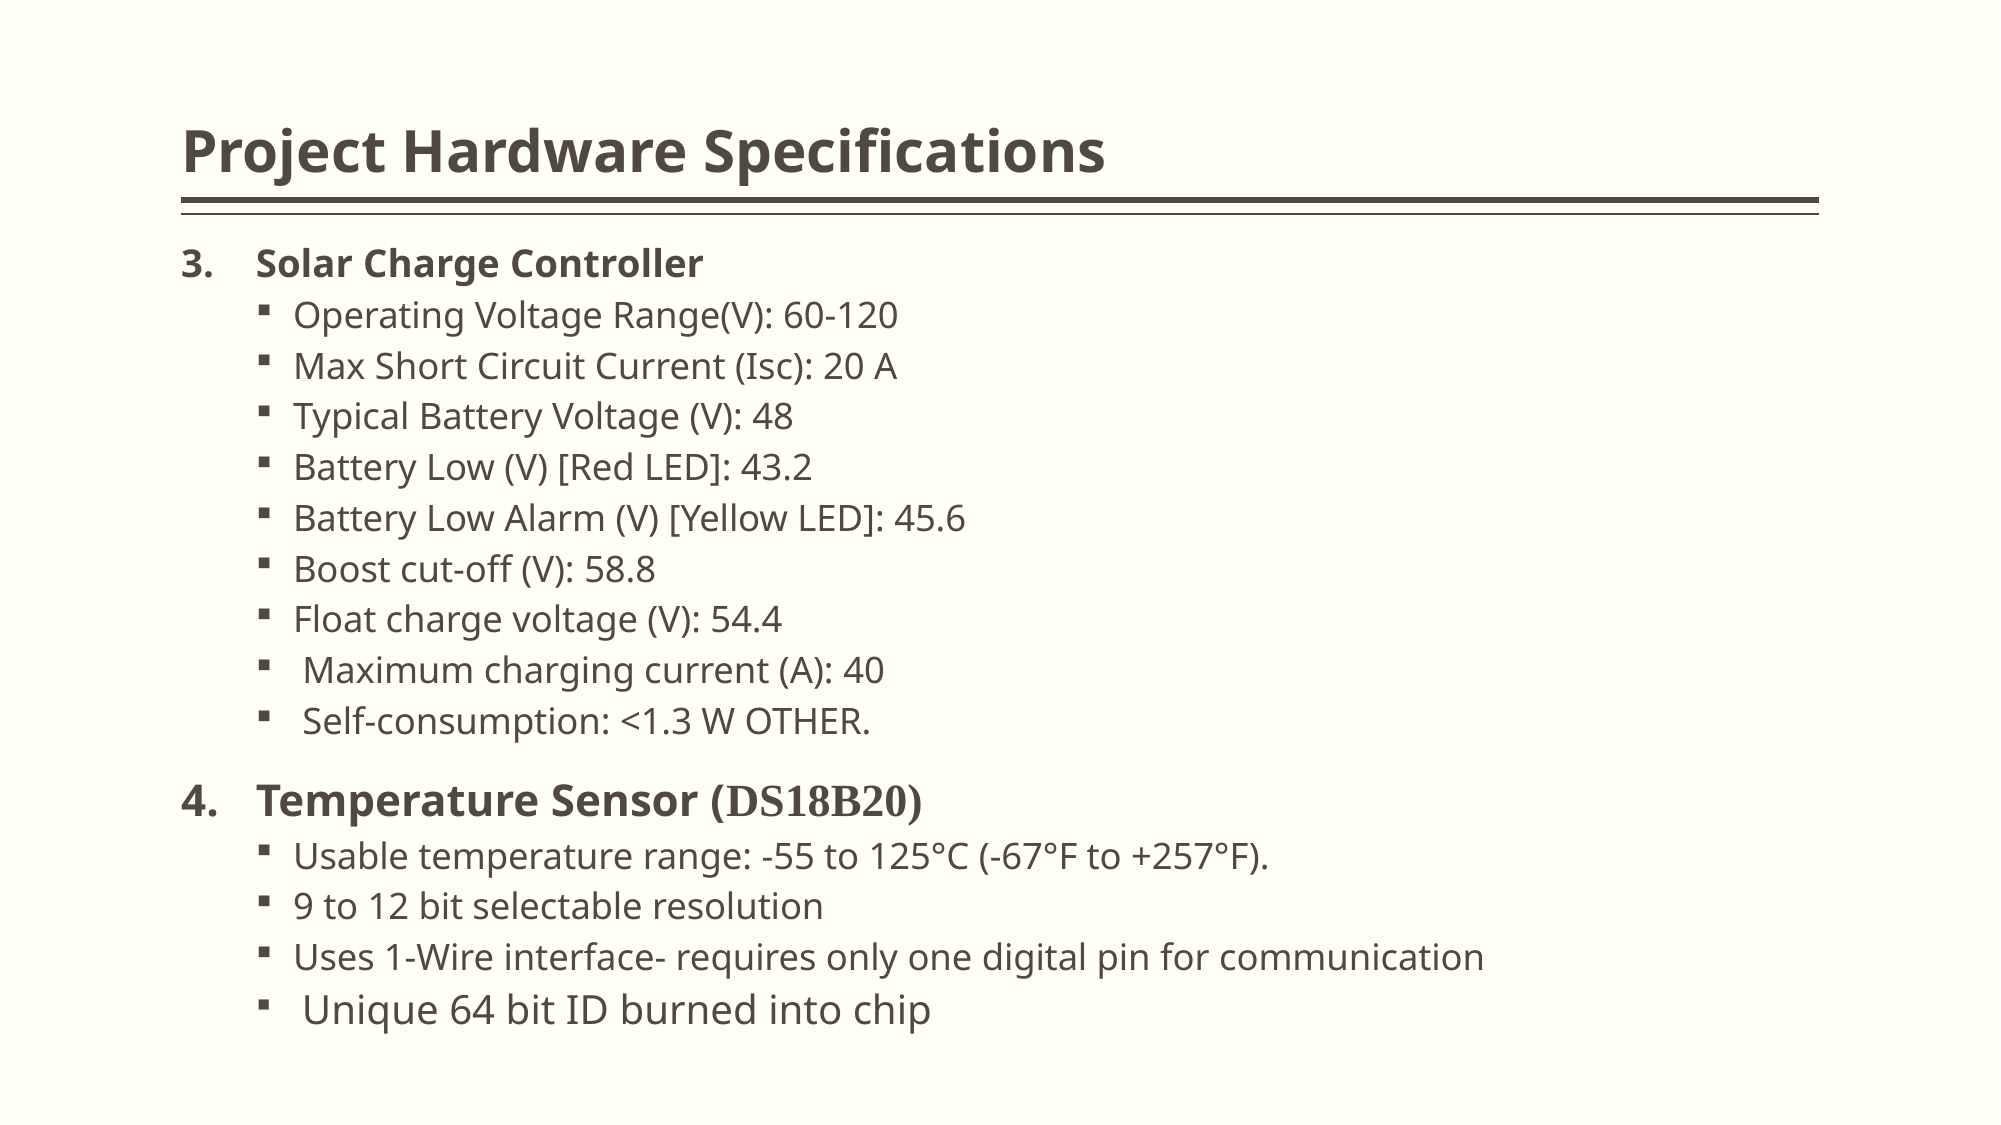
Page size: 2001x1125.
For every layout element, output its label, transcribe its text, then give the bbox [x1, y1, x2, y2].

title Project Hardware Specifications [181, 12, 1819, 193]
list Solar Charge Controller Operating Voltage Range(V): 60-120 Max Short Circuit Current (Isc): 20 A Typical Battery Voltage (V): 48 Battery Low (V) [Red LED]: 43.2 Battery Low Alarm (V) [Yellow LED]: 45.6 Boost cut-off (V): 58.8 Float charge voltage (V): 54.4 Maximum charging current (A): 40 Self-consumption: <1.3 W OTHER. Temperature Sensor (DS18B20) Usable temperature range: -55 to 125°C (-67°F to +257°F). 9 to 12 bit selectable resolution Uses 1-Wire interface- requires only one digital pin for communication Unique 64 bit ID burned into chip [181, 236, 1819, 1048]
